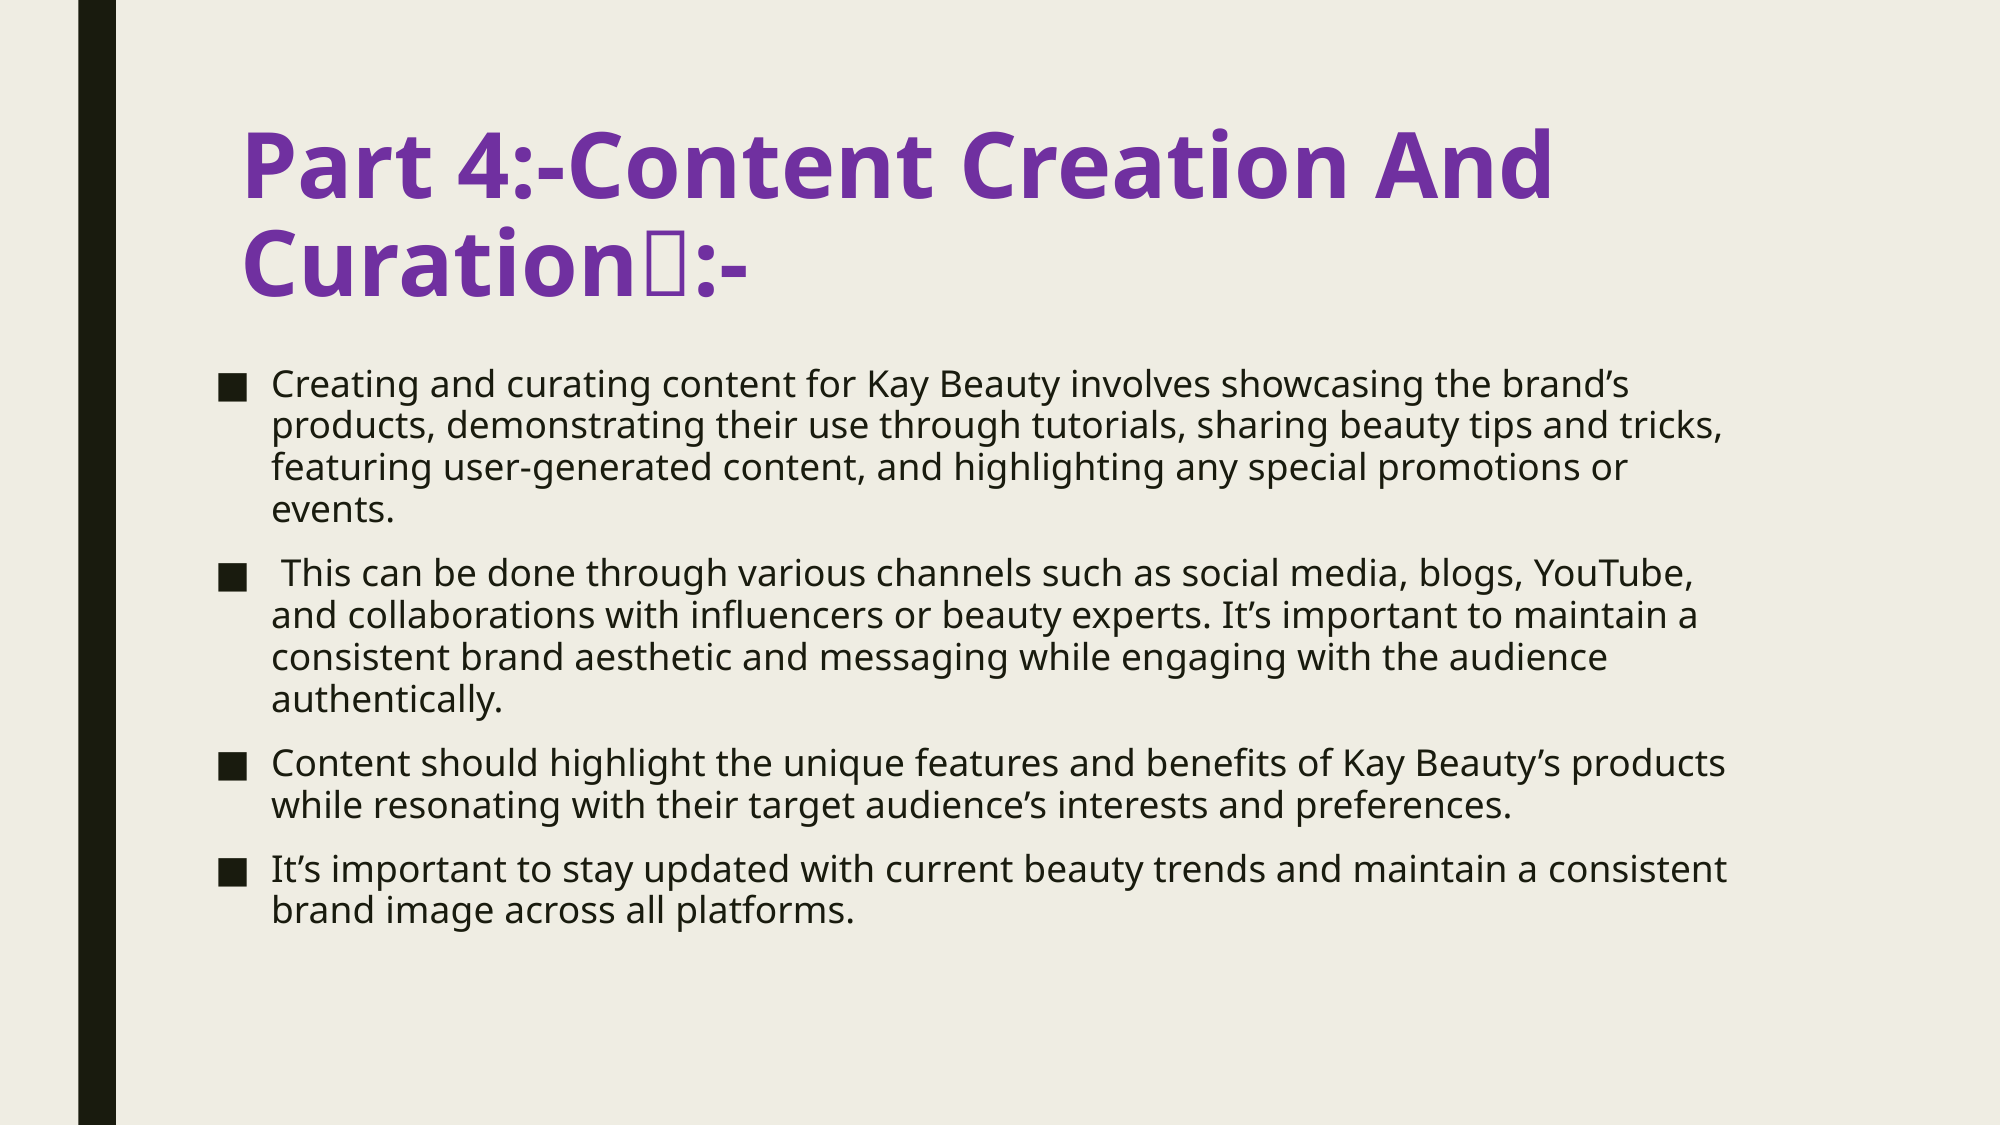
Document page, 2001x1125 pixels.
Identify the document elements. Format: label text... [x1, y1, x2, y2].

title Part 4:-Content Creation And Curation:- [225, 112, 1800, 357]
list Creating and curating content for Kay Beauty involves showcasing the brand’s products, demonstrating their use through tutorials, sharing beauty tips and tricks, featuring user-generated content, and highlighting any special promotions or events. This can be done through various channels such as social media, blogs, YouTube, and collaborations with influencers or beauty experts. It’s important to maintain a consistent brand aesthetic and messaging while engaging with the audience authentically. Content should highlight the unique features and benefits of Kay Beauty’s products while resonating with their target audience’s interests and preferences. It’s important to stay updated with current beauty trends and maintain a consistent brand image across all platforms. [200, 356, 1775, 944]
